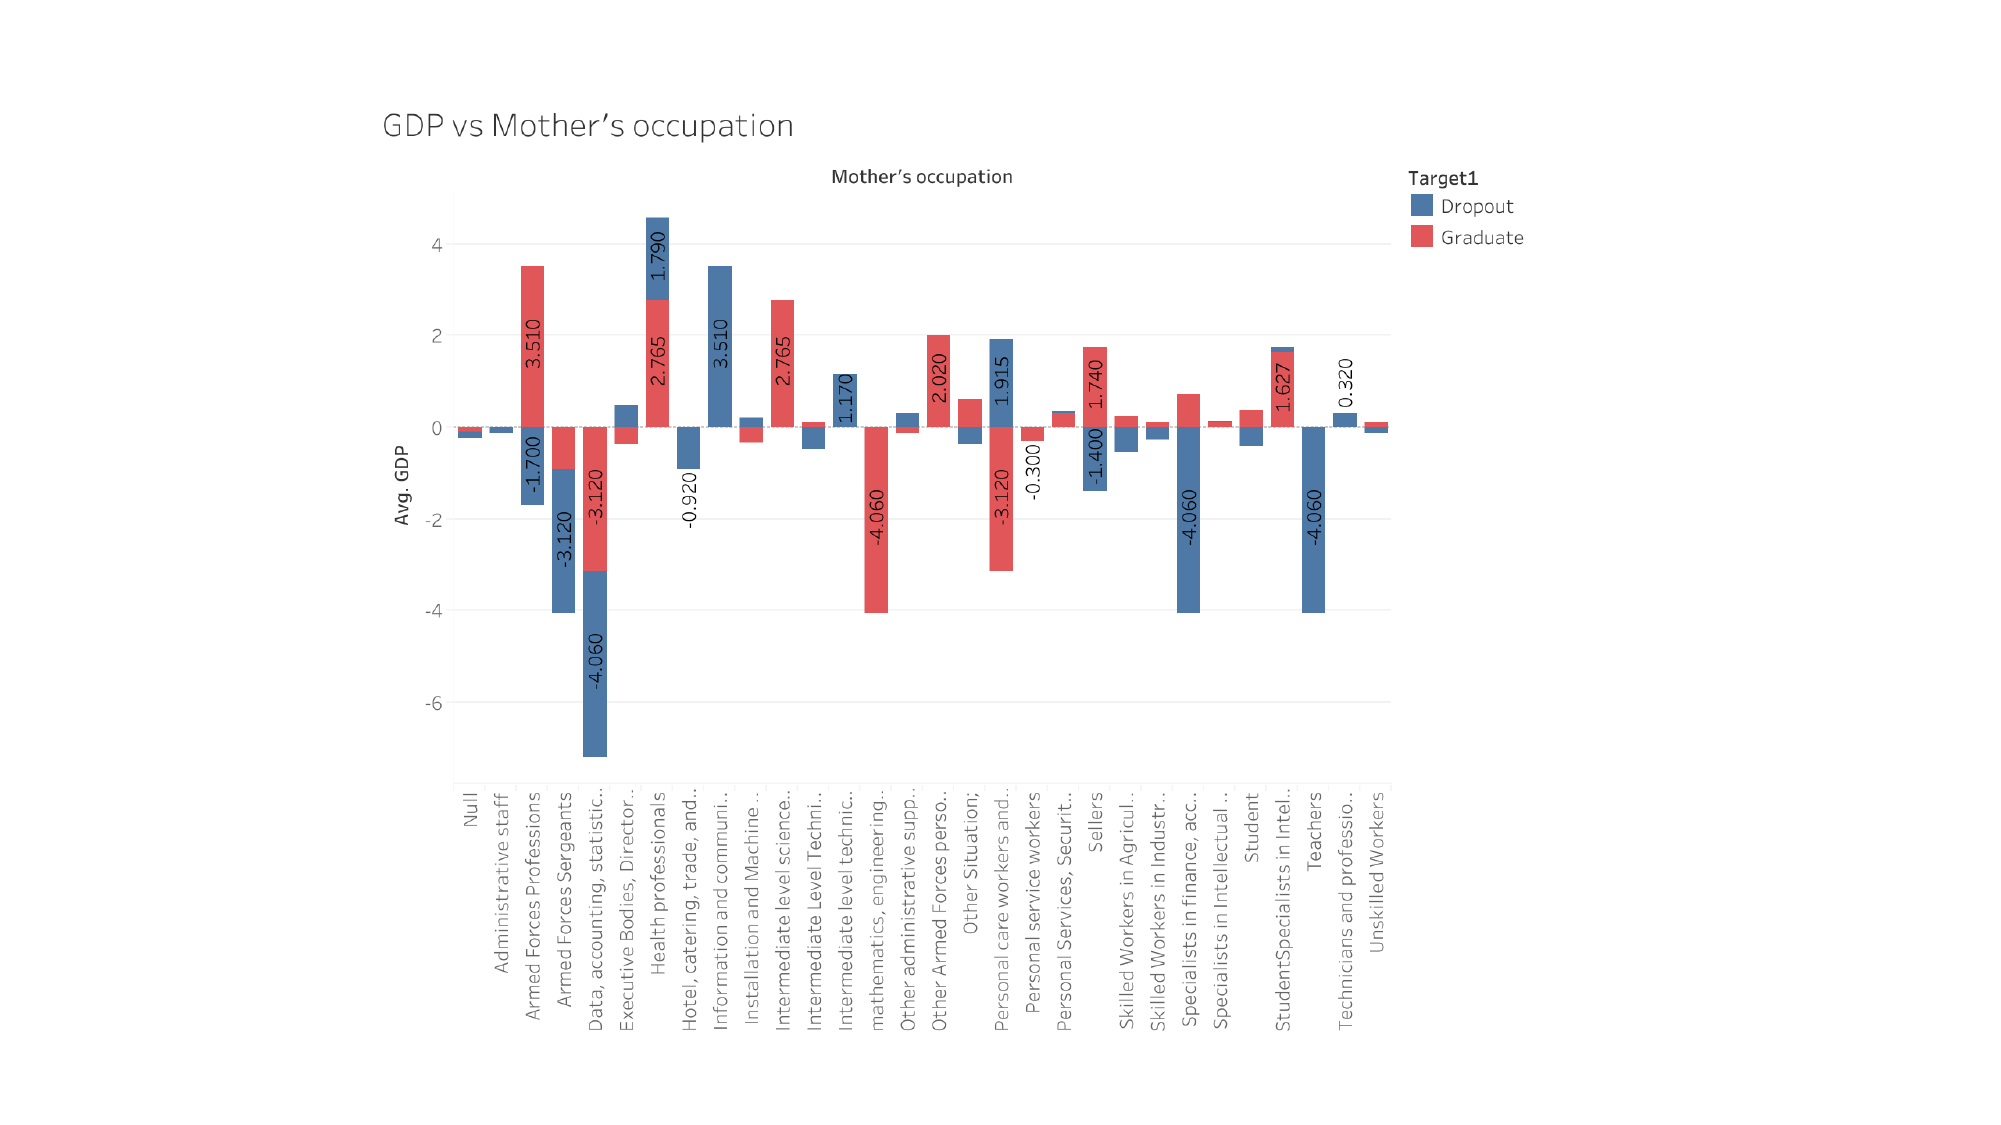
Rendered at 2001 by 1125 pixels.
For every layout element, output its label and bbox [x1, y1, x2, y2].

picture [374, 92, 1625, 1033]
